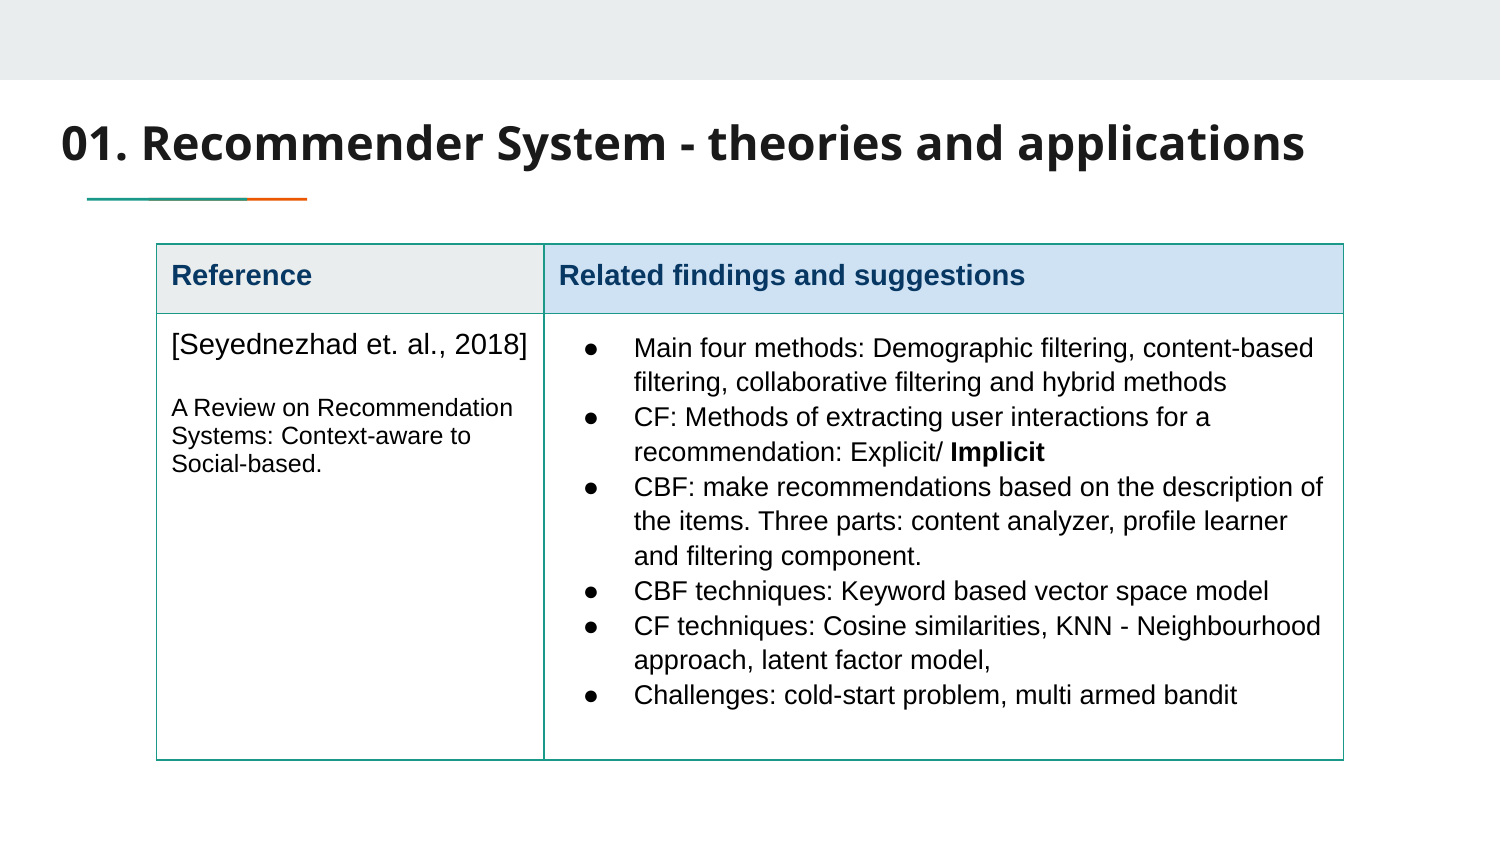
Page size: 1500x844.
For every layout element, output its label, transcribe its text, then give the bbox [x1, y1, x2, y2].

table_cell [Seyednezhad et. al., 2018] A Review on Recommendation Systems: Context-aware to Social-based. [157, 314, 543, 759]
table_cell Main four methods: Demographic filtering, content-based filtering, collaborative filtering and hybrid methods CF: Methods of extracting user interactions for a recommendation: Explicit/ Implicit CBF: make recommendations based on the description of the items. Three parts: content analyzer, profile learner and filtering component. CBF techniques: Keyword based vector space model CF techniques: Cosine similarities, KNN - Neighbourhood approach, latent factor model, Challenges: cold-start problem, multi armed bandit [545, 314, 1343, 759]
table_header Related findings and suggestions [545, 245, 1343, 313]
title 01. Recommender System - theories and applications [46, 98, 1410, 187]
table_header Reference [157, 245, 543, 313]
